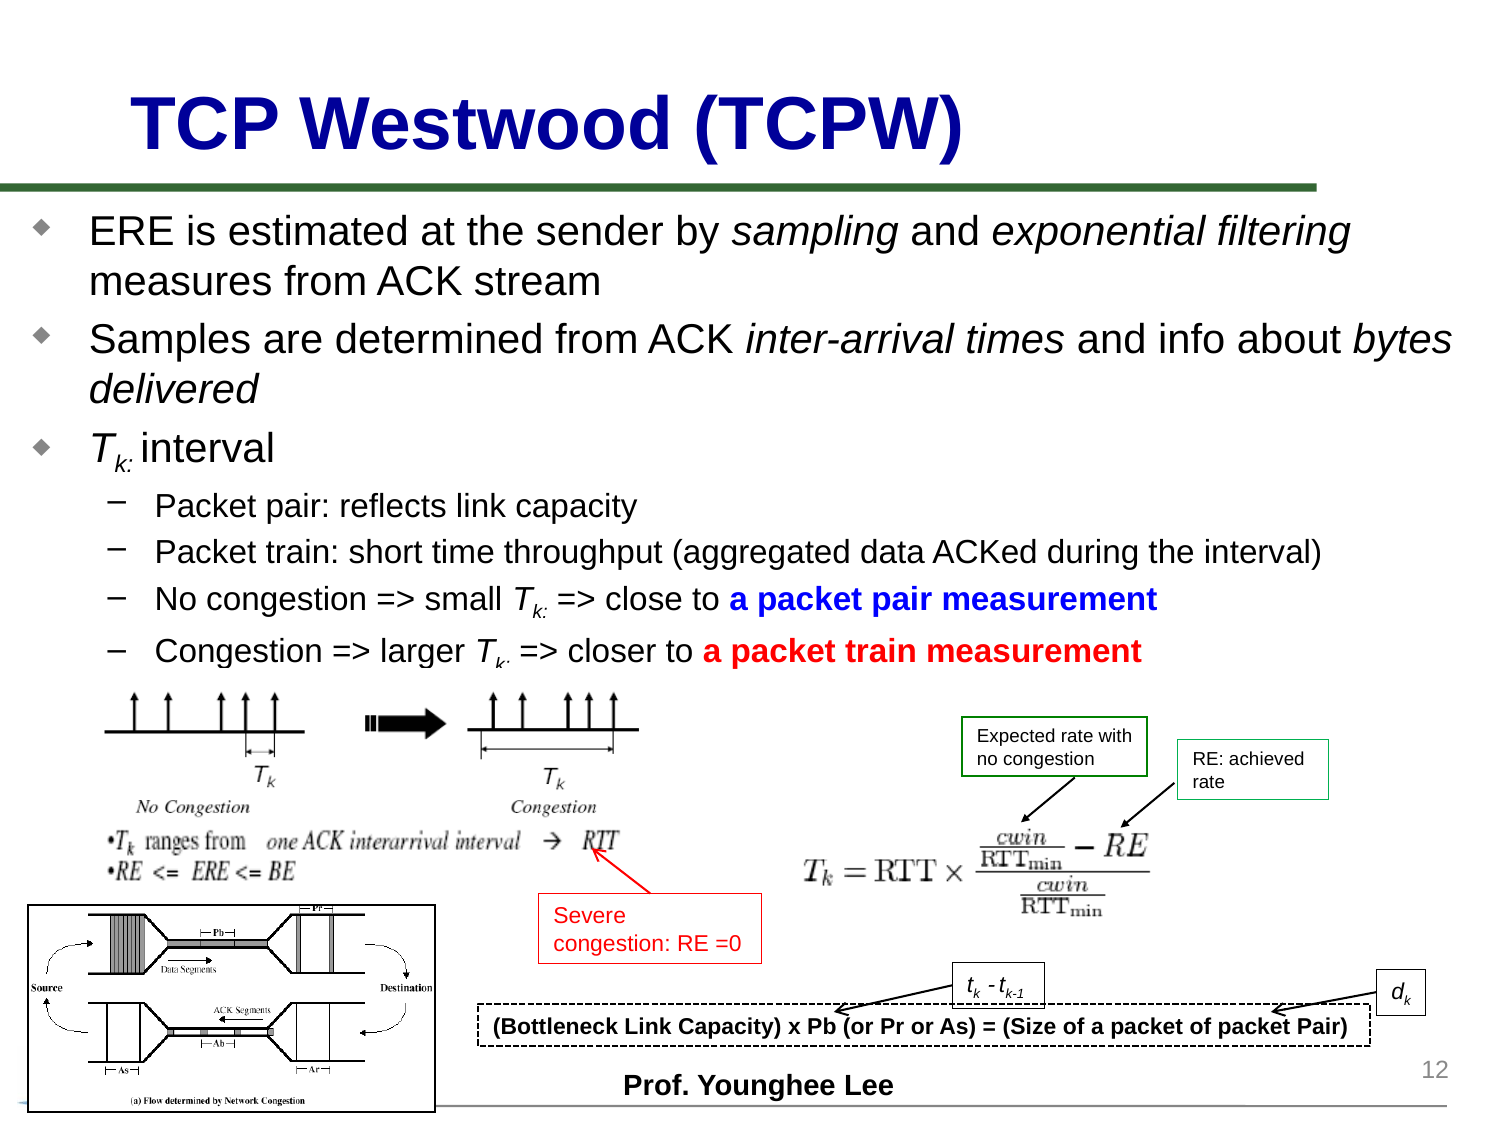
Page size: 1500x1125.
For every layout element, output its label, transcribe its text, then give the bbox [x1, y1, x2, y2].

title TCP Westwood (TCPW) [115, 65, 1338, 172]
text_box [538, 847, 762, 965]
picture [76, 668, 693, 894]
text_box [760, 716, 1329, 929]
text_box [477, 962, 1427, 1047]
list ERE is estimated at the sender by sampling and exponential filtering measures from ACK stream Samples are determined from ACK inter-arrival times and info about bytes delivered Tk: interval Packet pair: reflects link capacity Packet train: short time throughput (aggregated data ACKed during the interval) No congestion => small Tk: => close to a packet pair measurement Congestion => larger Tk: => closer to a packet train measurement [17, 196, 1489, 1047]
picture [29, 905, 435, 1111]
slide_number 12 [1151, 1047, 1465, 1107]
picture [17, 1047, 27, 1110]
